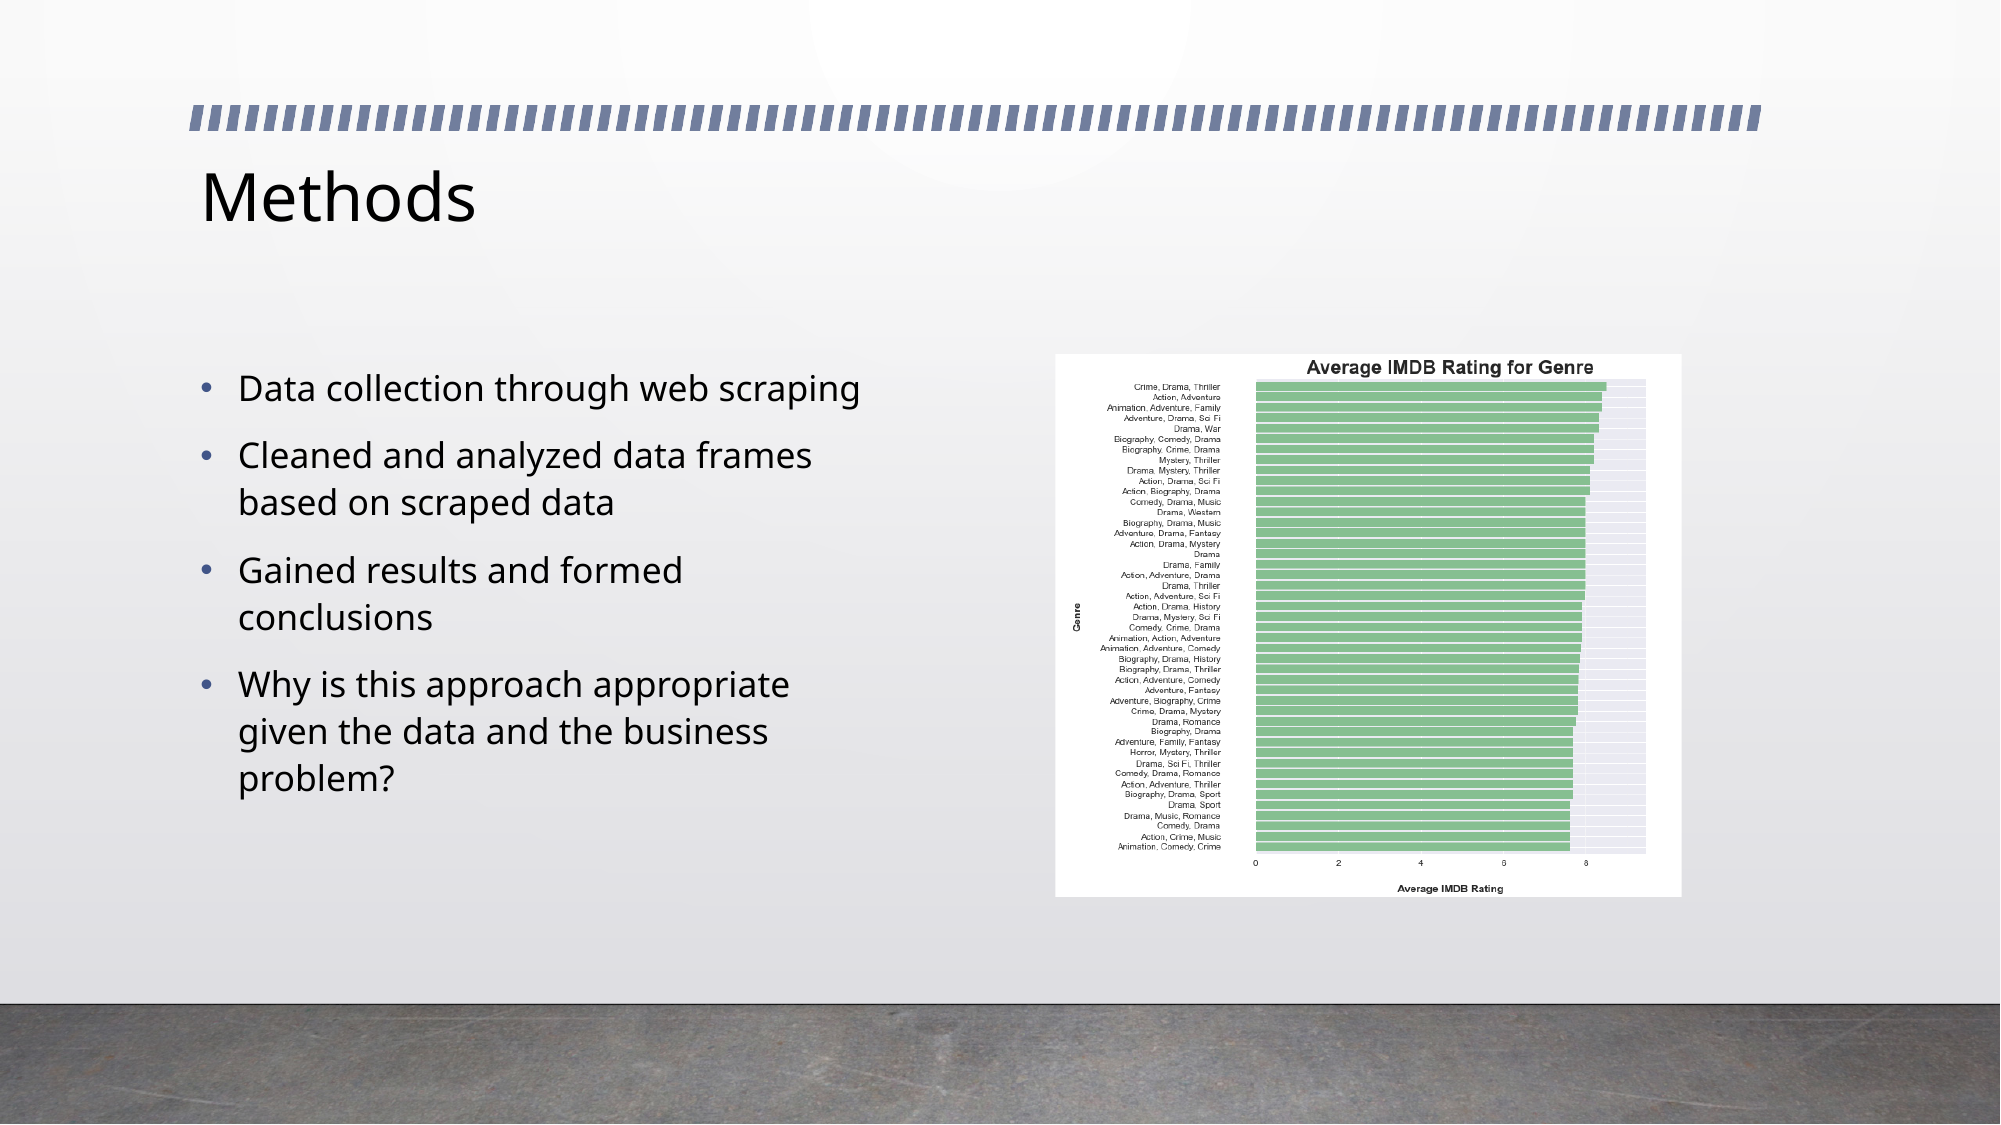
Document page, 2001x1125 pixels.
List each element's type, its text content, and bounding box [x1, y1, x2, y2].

title Methods [185, 156, 1761, 329]
picture [0, 1004, 2000, 1124]
list Data collection through web scraping Cleaned and analyzed data frames based on scraped data Gained results and formed conclusions Why is this approach appropriate given the data and the business problem? [185, 354, 899, 897]
picture [1055, 353, 1682, 897]
